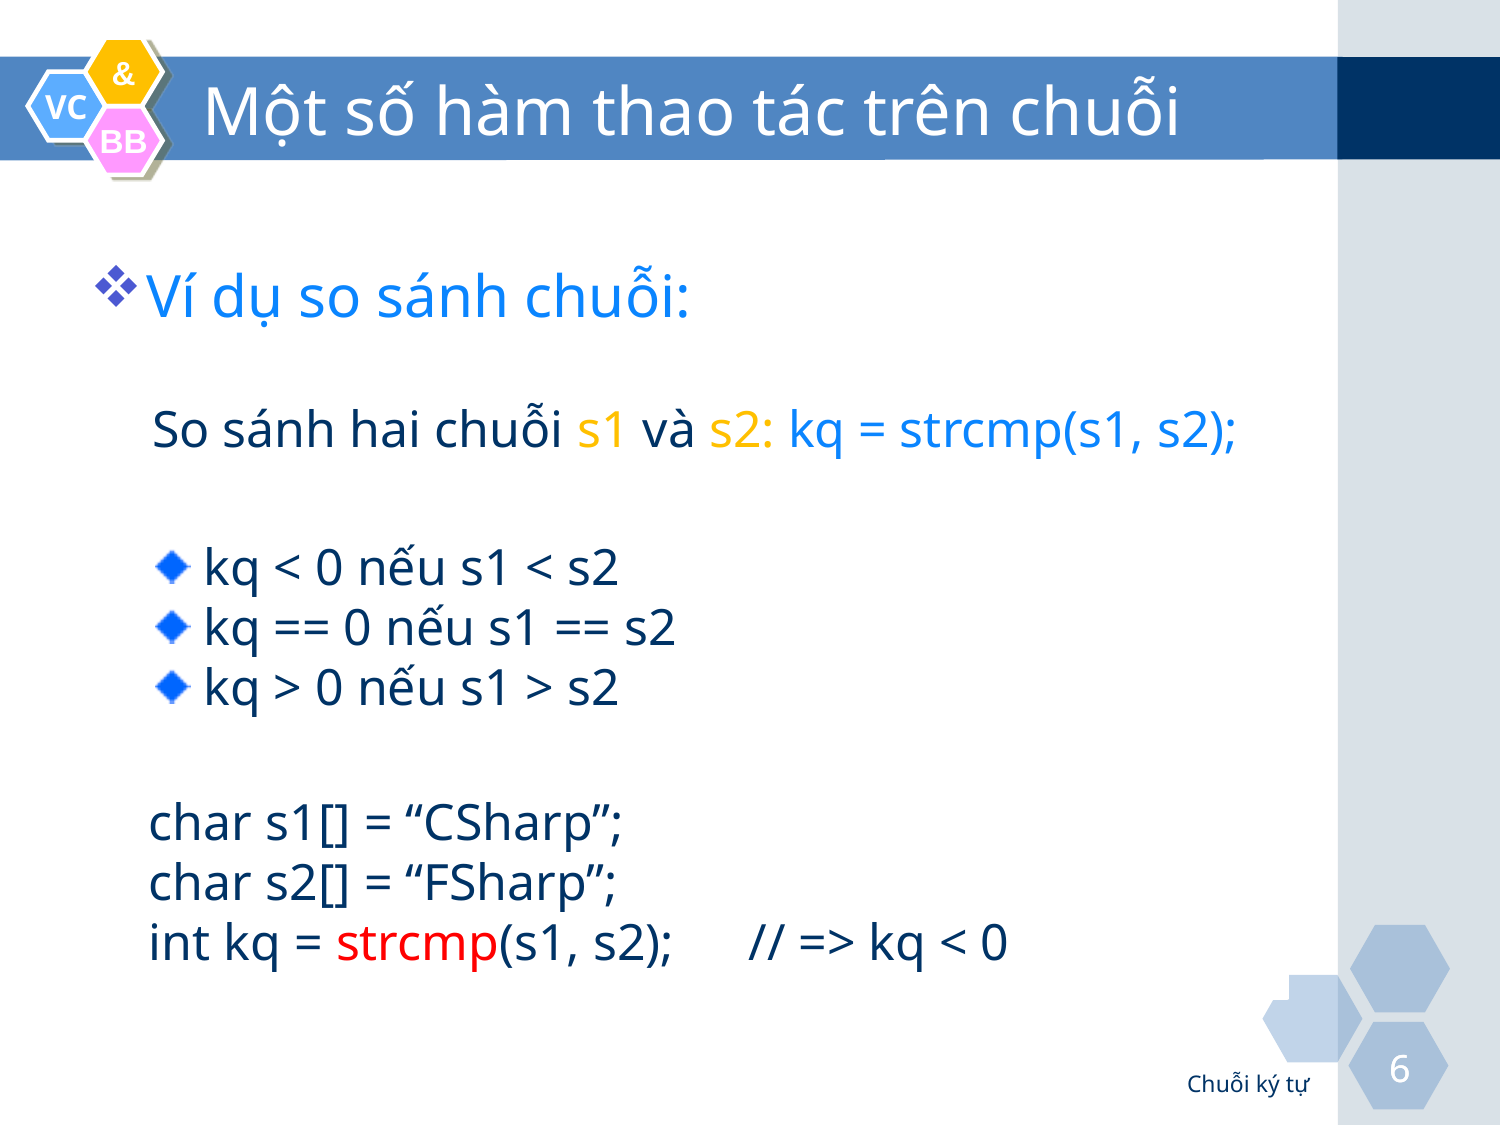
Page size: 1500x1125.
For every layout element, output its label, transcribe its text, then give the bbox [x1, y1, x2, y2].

text_box char s1[] = “CSharp”; char s2[] = “FSharp”; int kq = strcmp(s1, s2); // => kq < 0 [132, 760, 1289, 1000]
footer Chuỗi ký tự [849, 1062, 1326, 1101]
list Ví dụ so sánh chuỗi: [74, 251, 1426, 363]
picture [155, 608, 191, 644]
text_box So sánh hai chuỗi s1 và s2: kq = strcmp(s1, s2); [135, 370, 1327, 485]
text_box kq < 0 nếu s1 < s2 kq == 0 nếu s1 == s2 kq > 0 nếu s1 > s2 [138, 528, 992, 723]
picture [155, 668, 191, 704]
title Một số hàm thao tác trên chuỗi [187, 62, 1288, 156]
picture [155, 548, 191, 584]
